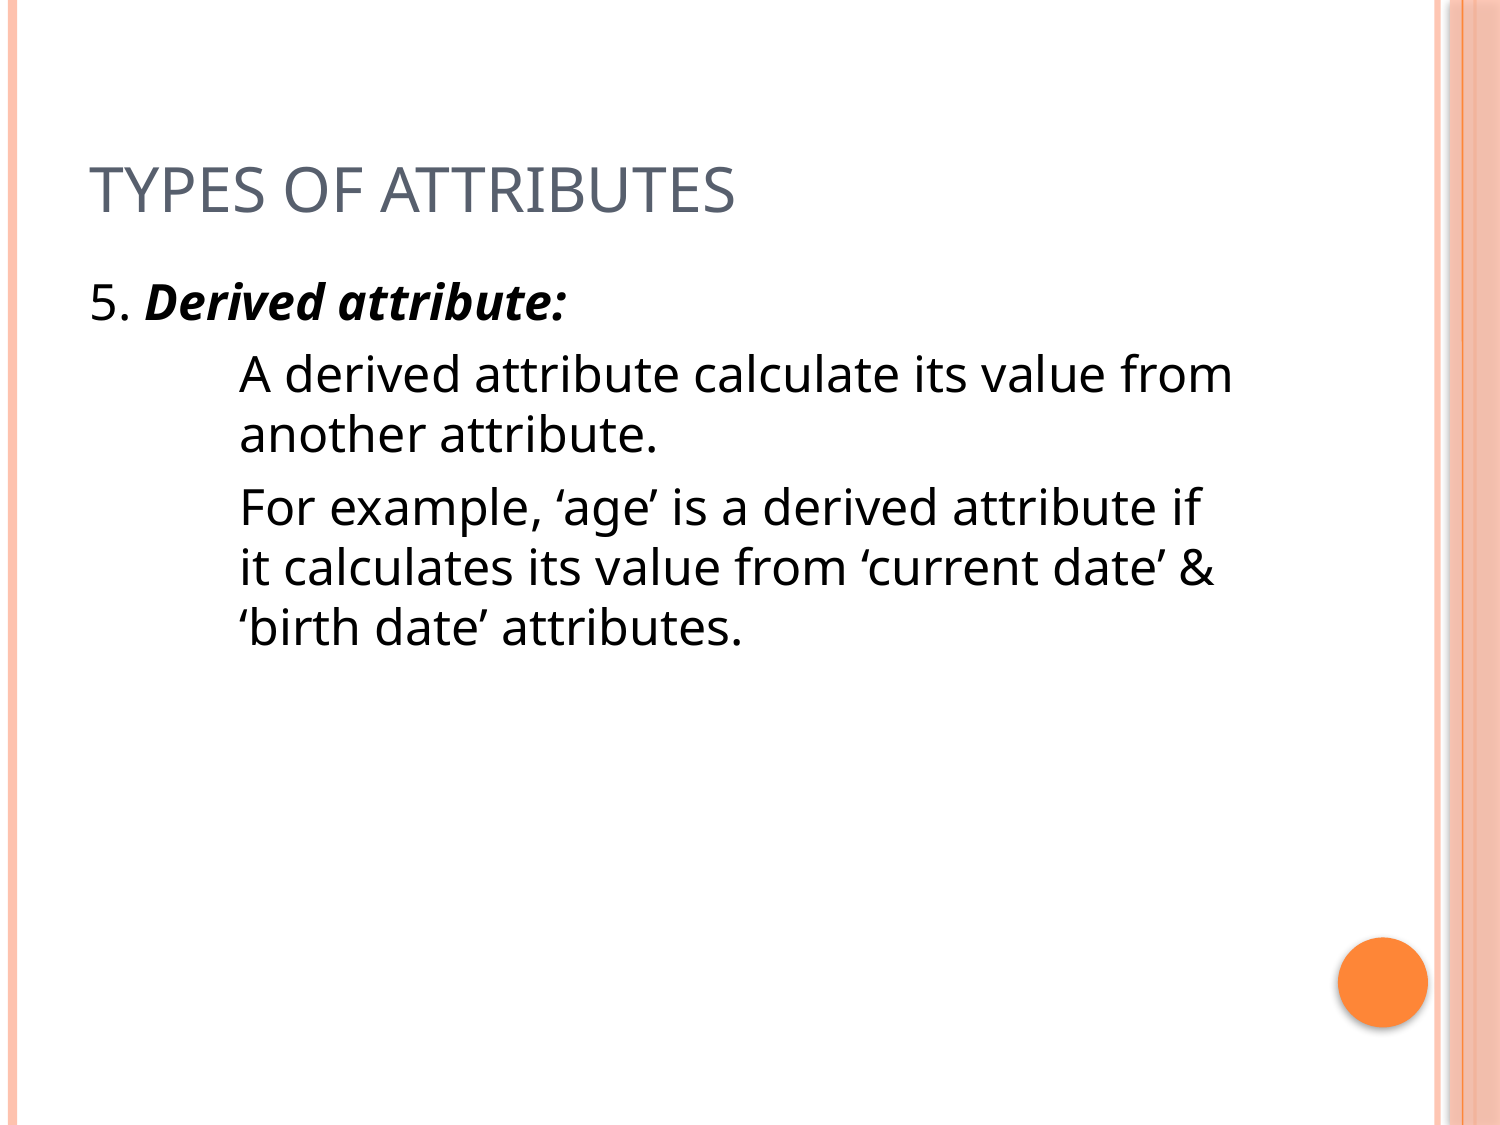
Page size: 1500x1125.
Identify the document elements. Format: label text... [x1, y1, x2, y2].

list 5. Derived attribute: A derived attribute calculate its value from another attribute. For example, ‘age’ is a derived attribute if it calculates its value from ‘current date’ & ‘birth date’ attributes. [75, 262, 1300, 1062]
title Types of Attributes [75, 45, 1300, 233]
